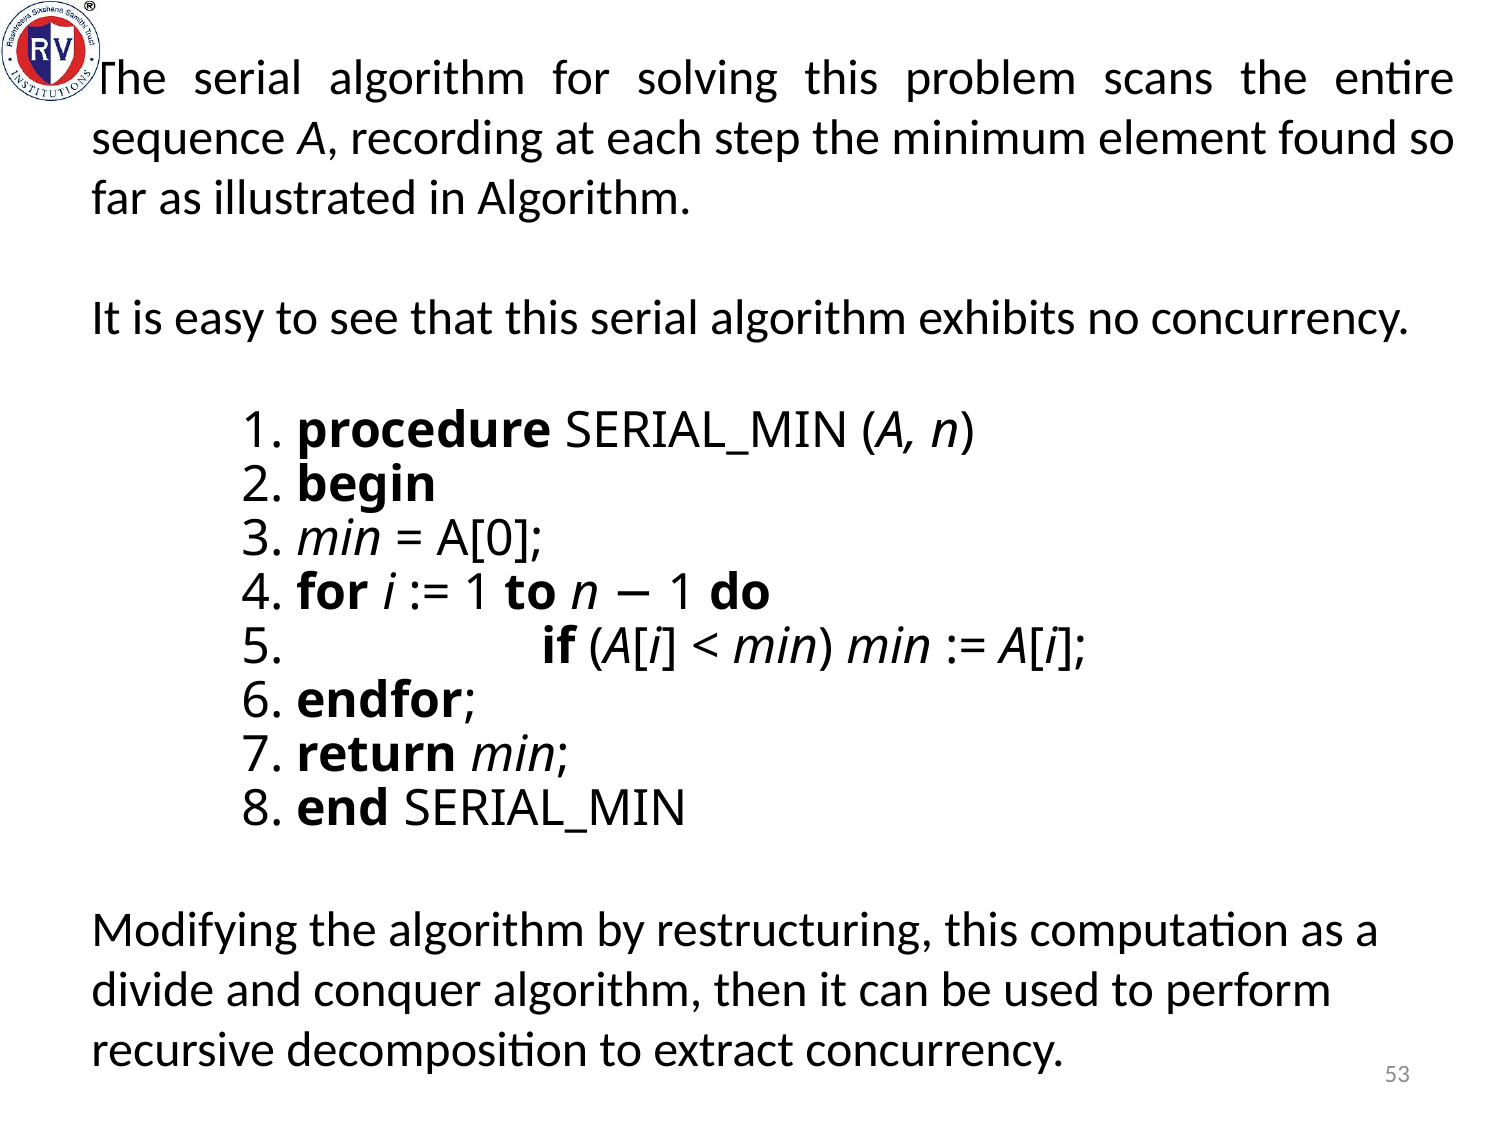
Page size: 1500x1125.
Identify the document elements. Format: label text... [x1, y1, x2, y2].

slide_number 53 [1074, 1042, 1425, 1103]
picture [0, 0, 102, 102]
text_box The serial algorithm for solving this problem scans the entire sequence A, recording at each step the minimum element found so far as illustrated in Algorithm. It is easy to see that this serial algorithm exhibits no concurrency. 1. procedure SERIAL_MIN (A, n) 2. begin 3. min = A[0]; 4. for i := 1 to n − 1 do 5. if (A[i] < min) min := A[i]; 6. endfor; 7. return min; 8. end SERIAL_MIN Modifying the algorithm by restructuring, this computation as a divide and conquer algorithm, then it can be used to perform recursive decomposition to extract concurrency. [76, 36, 1471, 1084]
